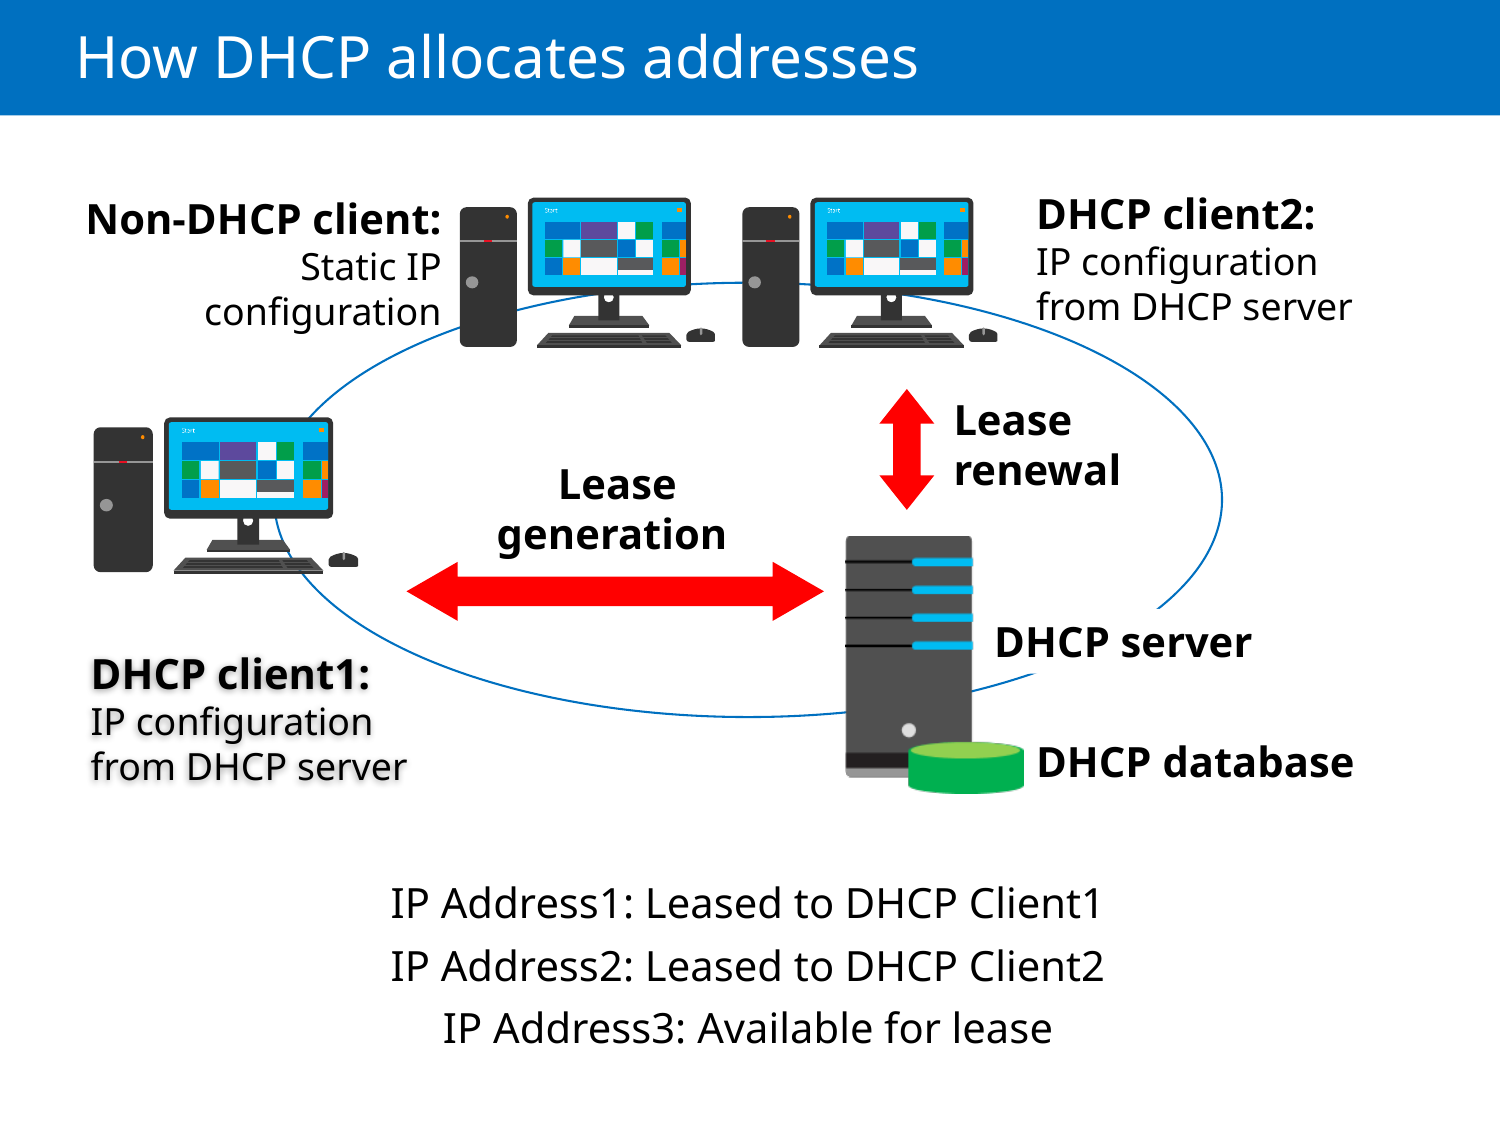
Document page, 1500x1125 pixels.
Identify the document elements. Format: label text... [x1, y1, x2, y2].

text_box IP Address1: Leased to DHCP Client1 IP Address2: Leased to DHCP Client2 IP Address3: Available for lease [247, 876, 1249, 1053]
title How DHCP allocates addresses [75, 0, 1351, 122]
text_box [58, 169, 1459, 794]
